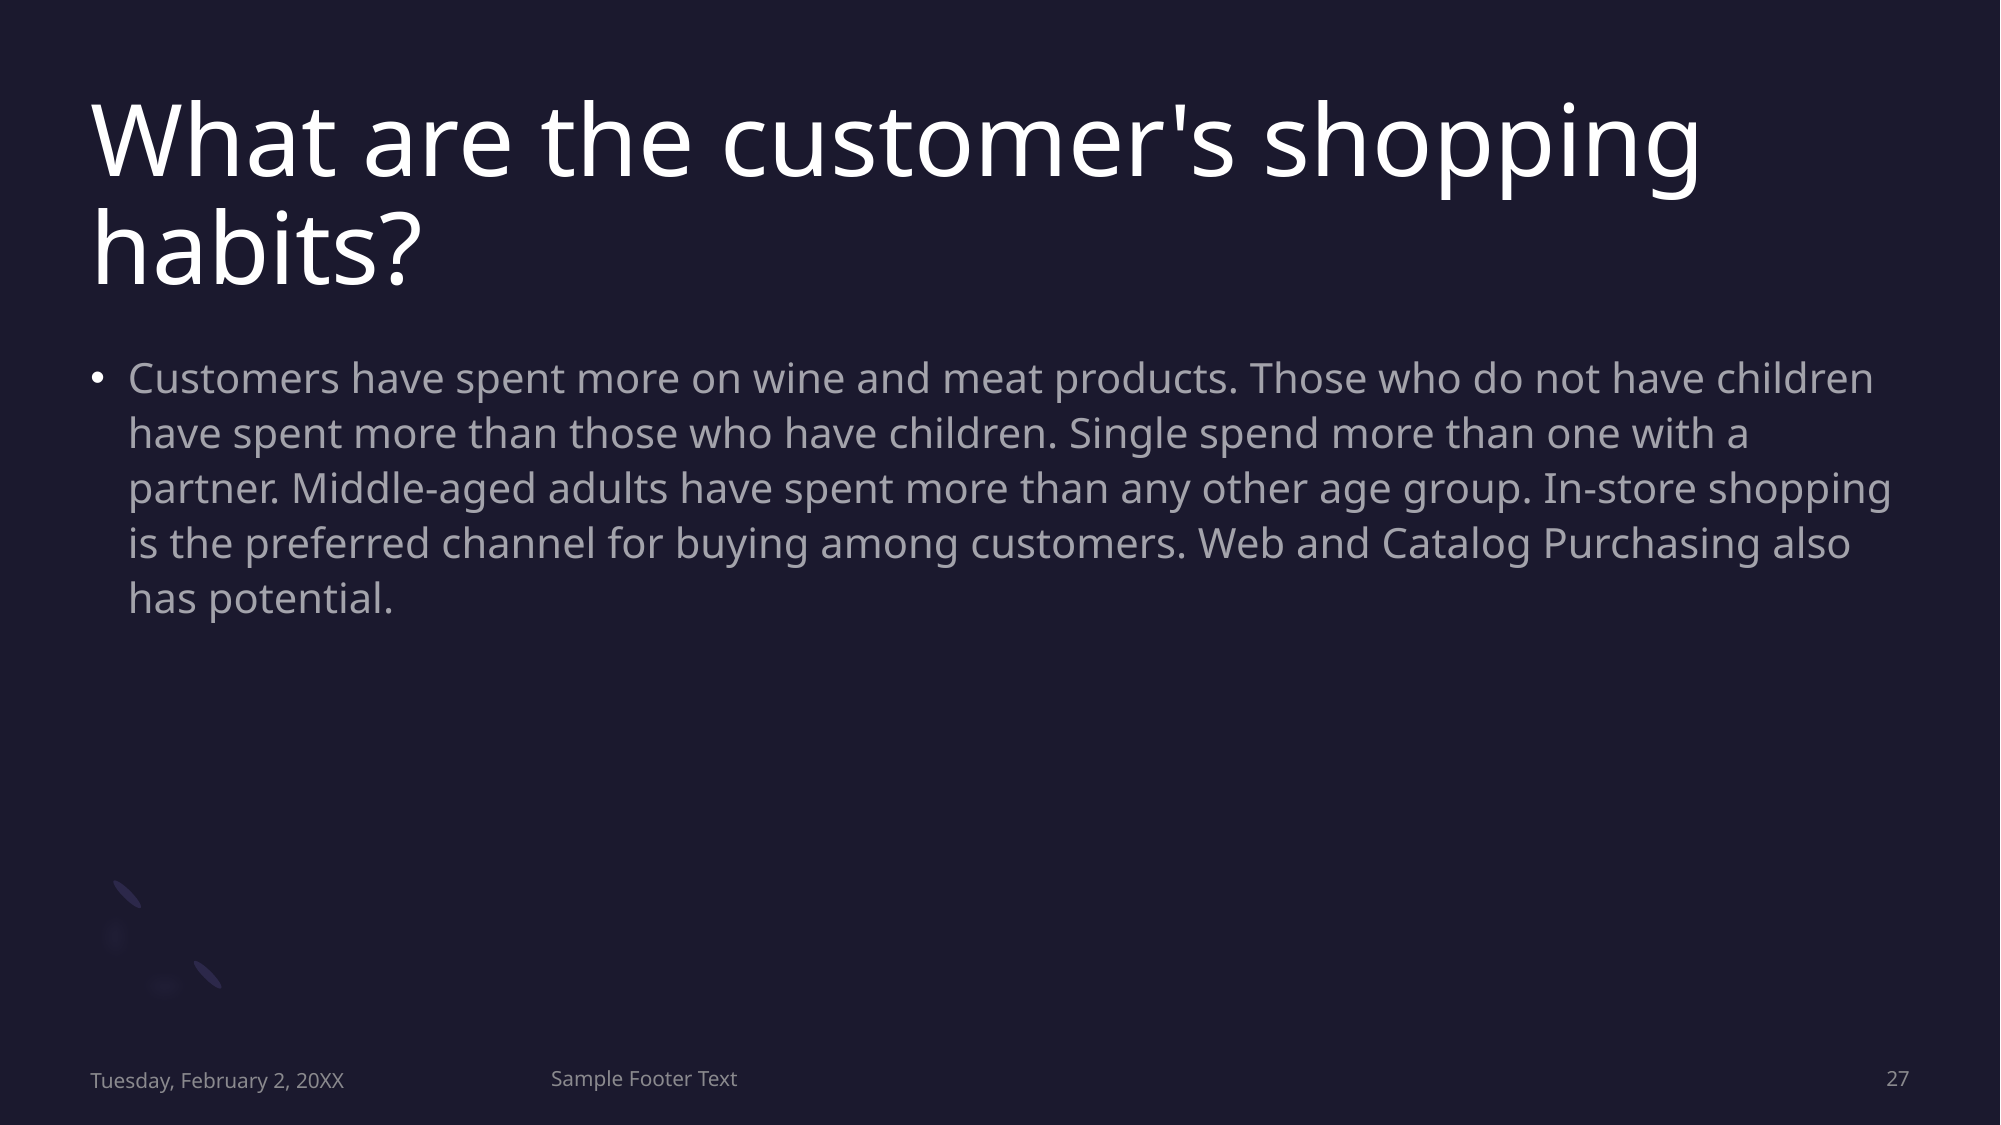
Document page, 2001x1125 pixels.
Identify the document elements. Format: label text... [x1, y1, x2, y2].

title What are the customer's shopping habits? [90, 90, 1910, 309]
list Customers have spent more on wine and meat products. Those who do not have children have spent more than those who have children. Single spend more than one with a partner. Middle-aged adults have spent more than any other age group. In-store shopping is the preferred channel for buying among customers. Web and Catalog Purchasing also has potential. [90, 346, 1910, 1000]
footer Sample Footer Text [551, 1067, 1598, 1093]
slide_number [90, 1067, 522, 1093]
slide_number 27 [1632, 1067, 1910, 1093]
